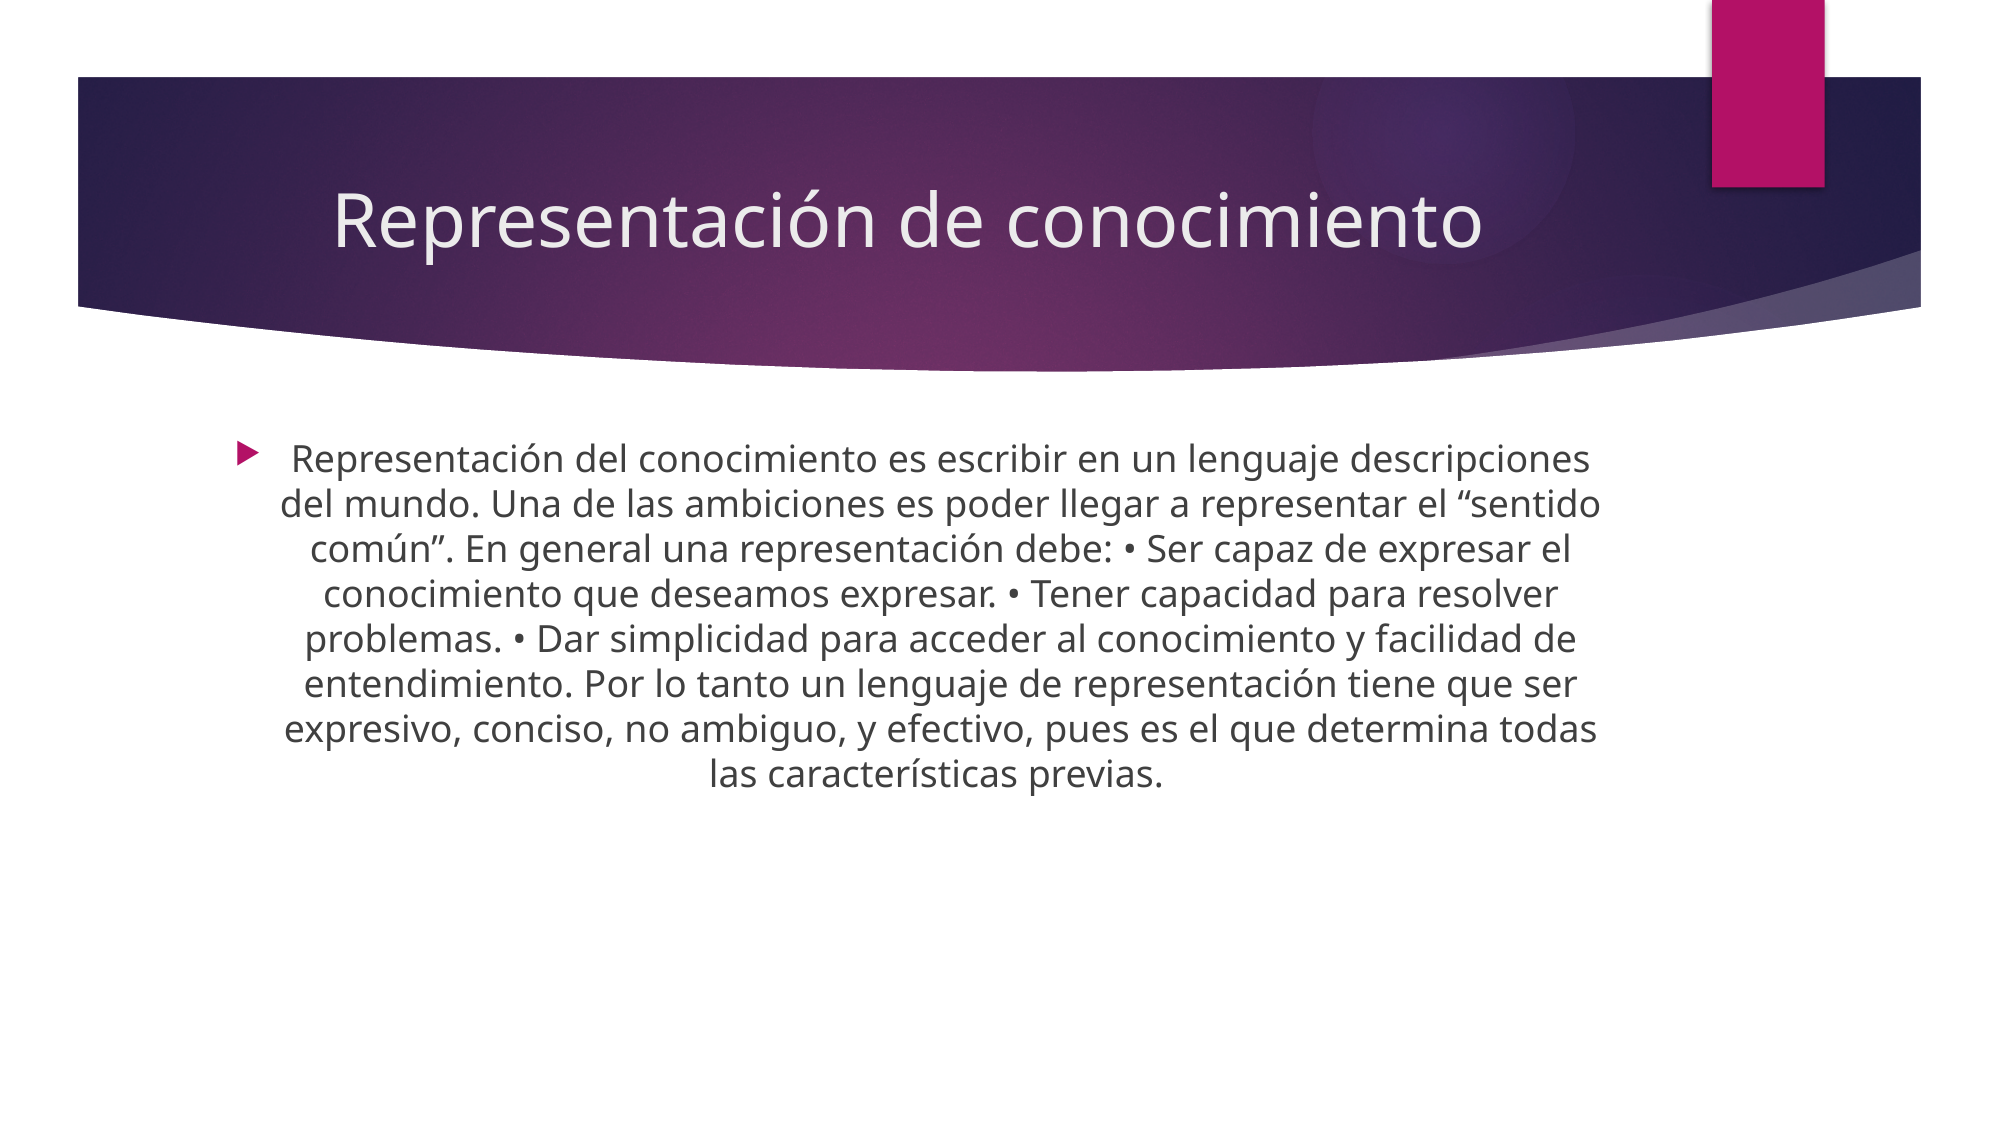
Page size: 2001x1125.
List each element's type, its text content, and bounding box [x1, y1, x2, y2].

title Representación de conocimiento [189, 159, 1627, 276]
list Representación del conocimiento es escribir en un lenguaje descripciones del mundo. Una de las ambiciones es poder llegar a representar el “sentido común”. En general una representación debe: • Ser capaz de expresar el conocimiento que deseamos expresar. • Tener capacidad para resolver problemas. • Dar simplicidad para acceder al conocimiento y facilidad de entendimiento. Por lo tanto un lenguaje de representación tiene que ser expresivo, conciso, no ambiguo, y efectivo, pues es el que determina todas las características previas. [189, 427, 1638, 988]
